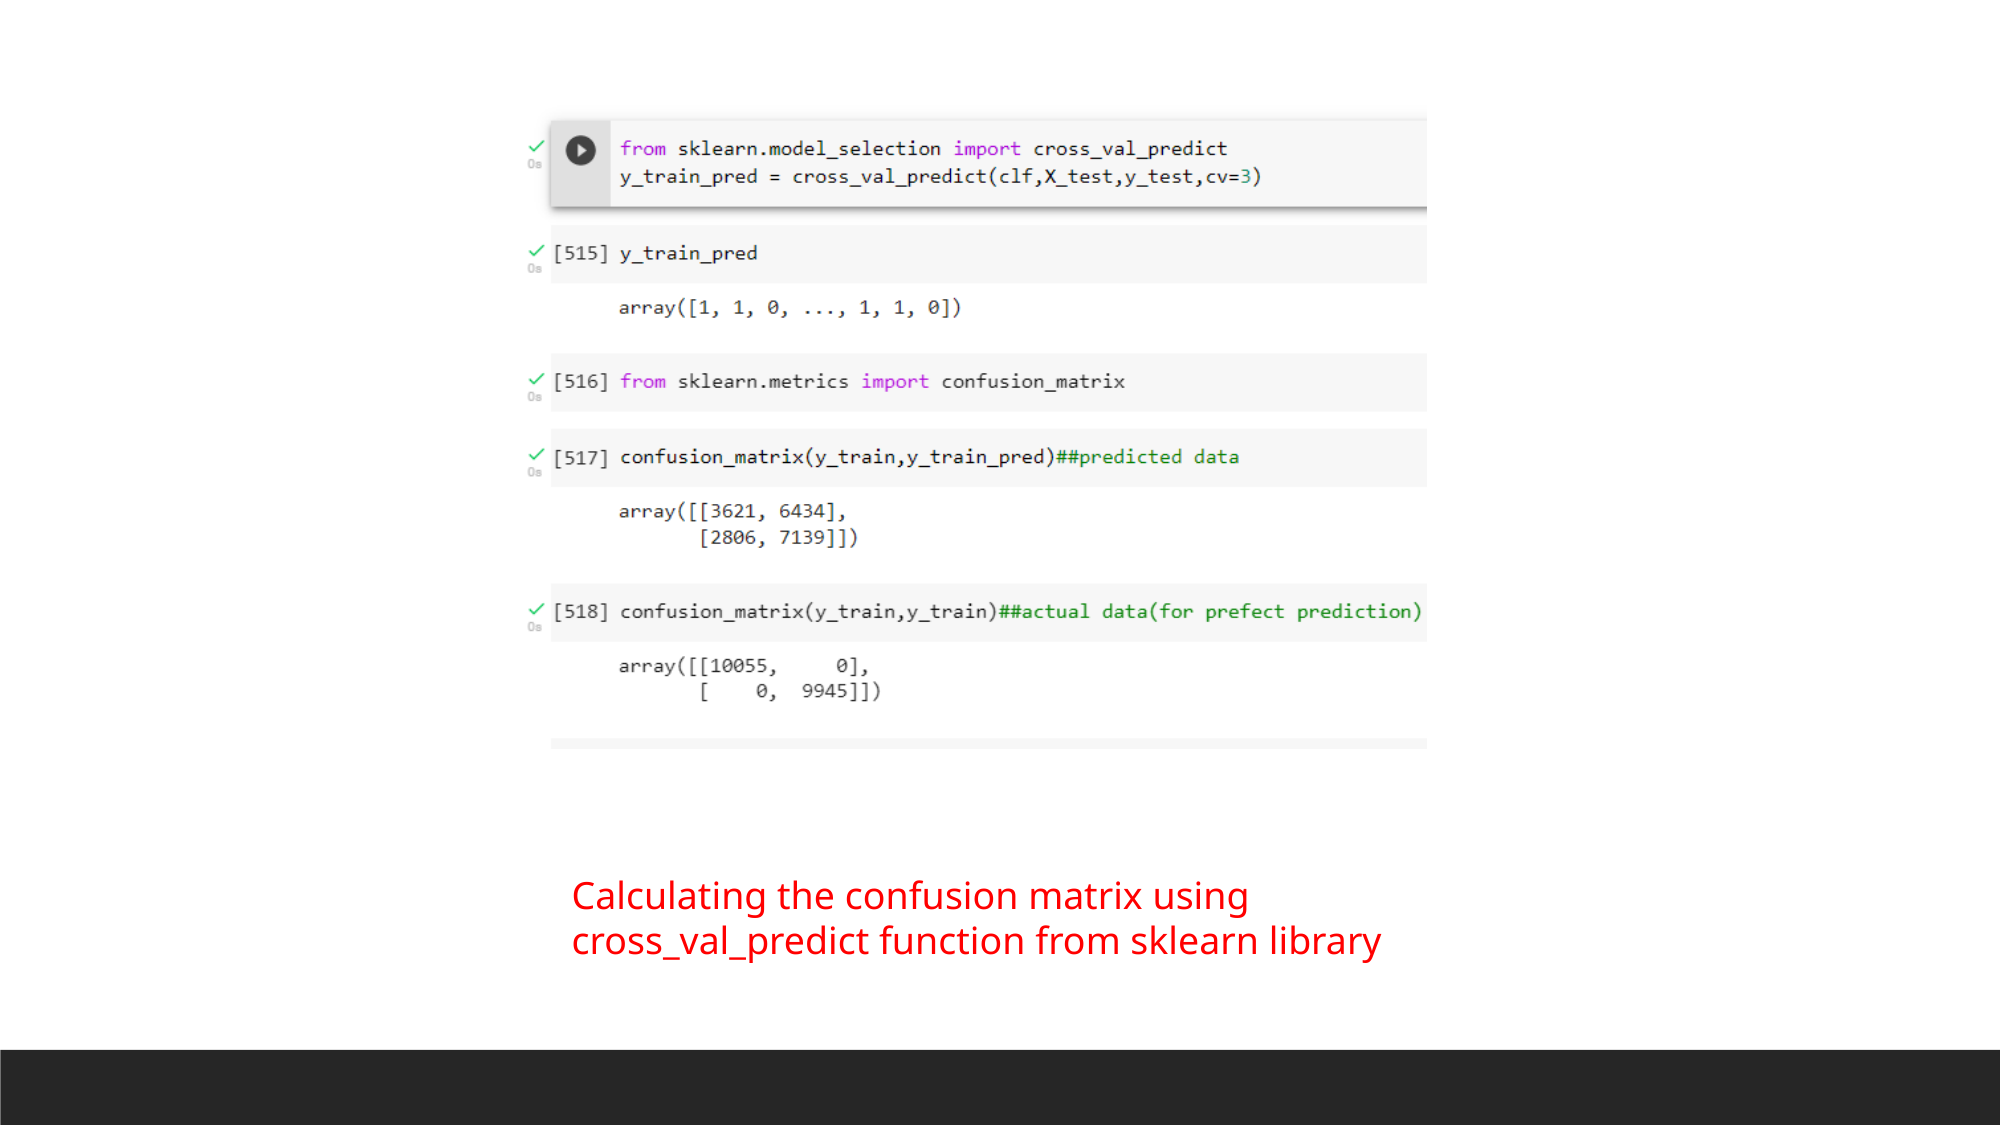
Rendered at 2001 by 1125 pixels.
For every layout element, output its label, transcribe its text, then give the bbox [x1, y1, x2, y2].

text_box Calculating the confusion matrix using cross_val_predict function from sklearn library [556, 864, 1489, 970]
picture [526, 97, 1428, 750]
